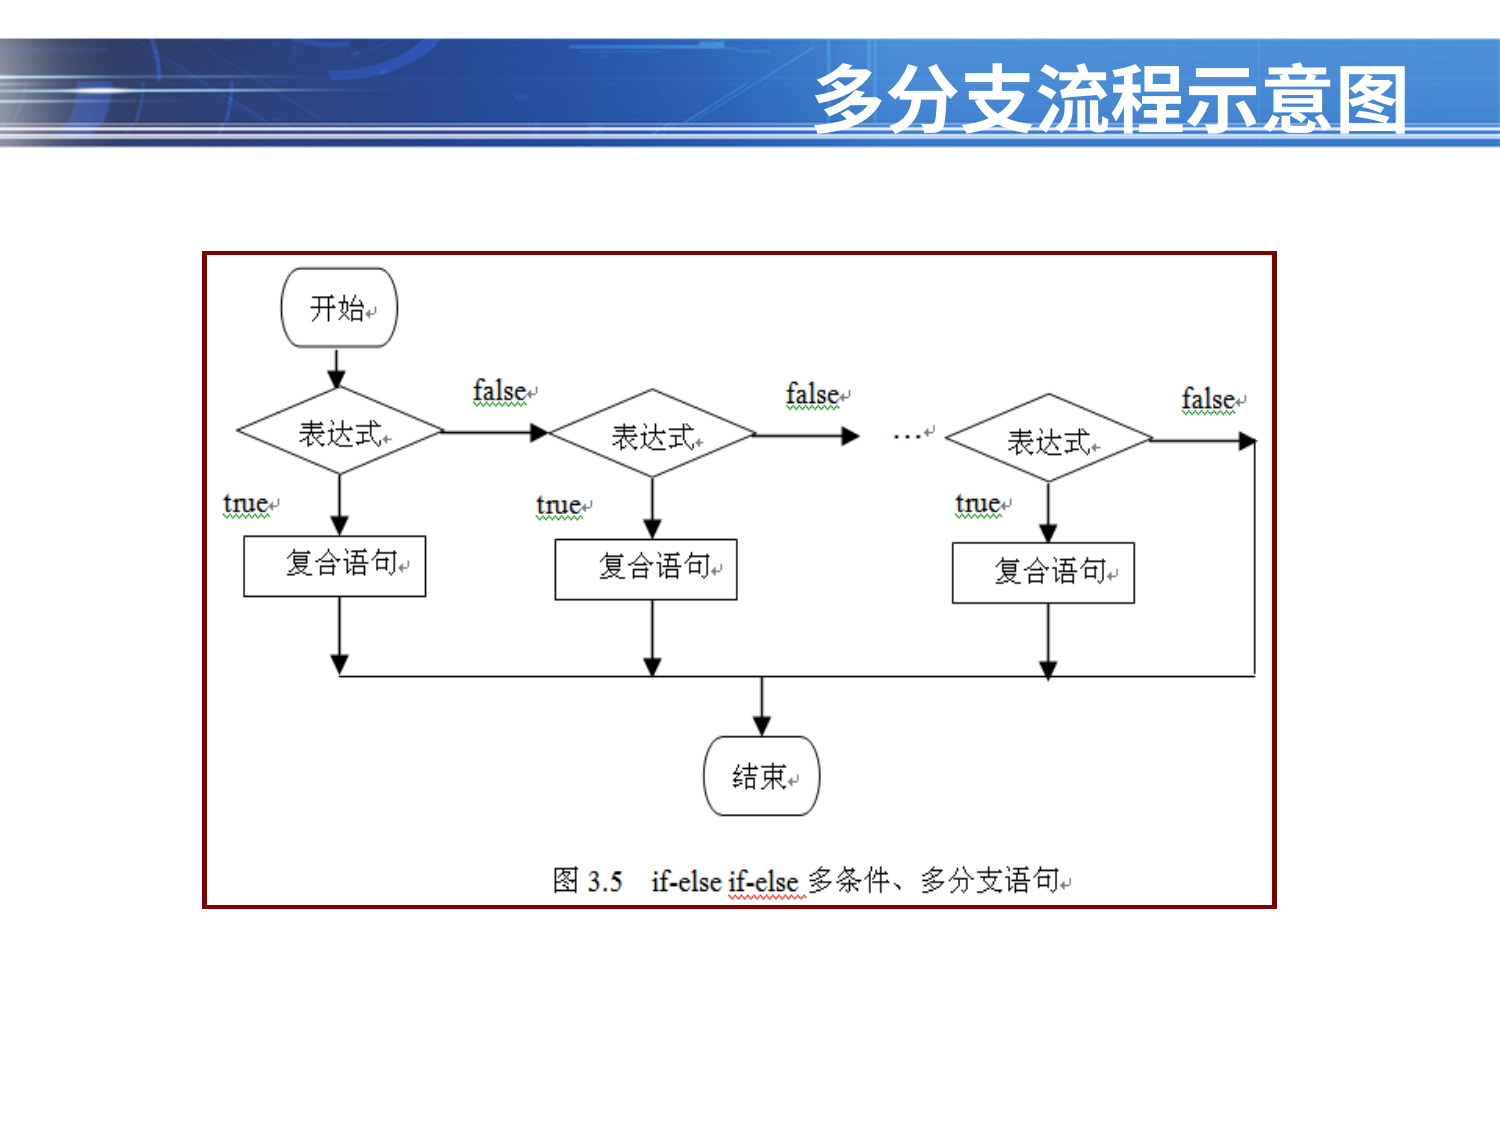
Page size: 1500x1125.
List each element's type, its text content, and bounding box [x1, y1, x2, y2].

picture [0, 0, 1500, 1125]
title 多分支流程示意图 [75, 45, 1425, 233]
